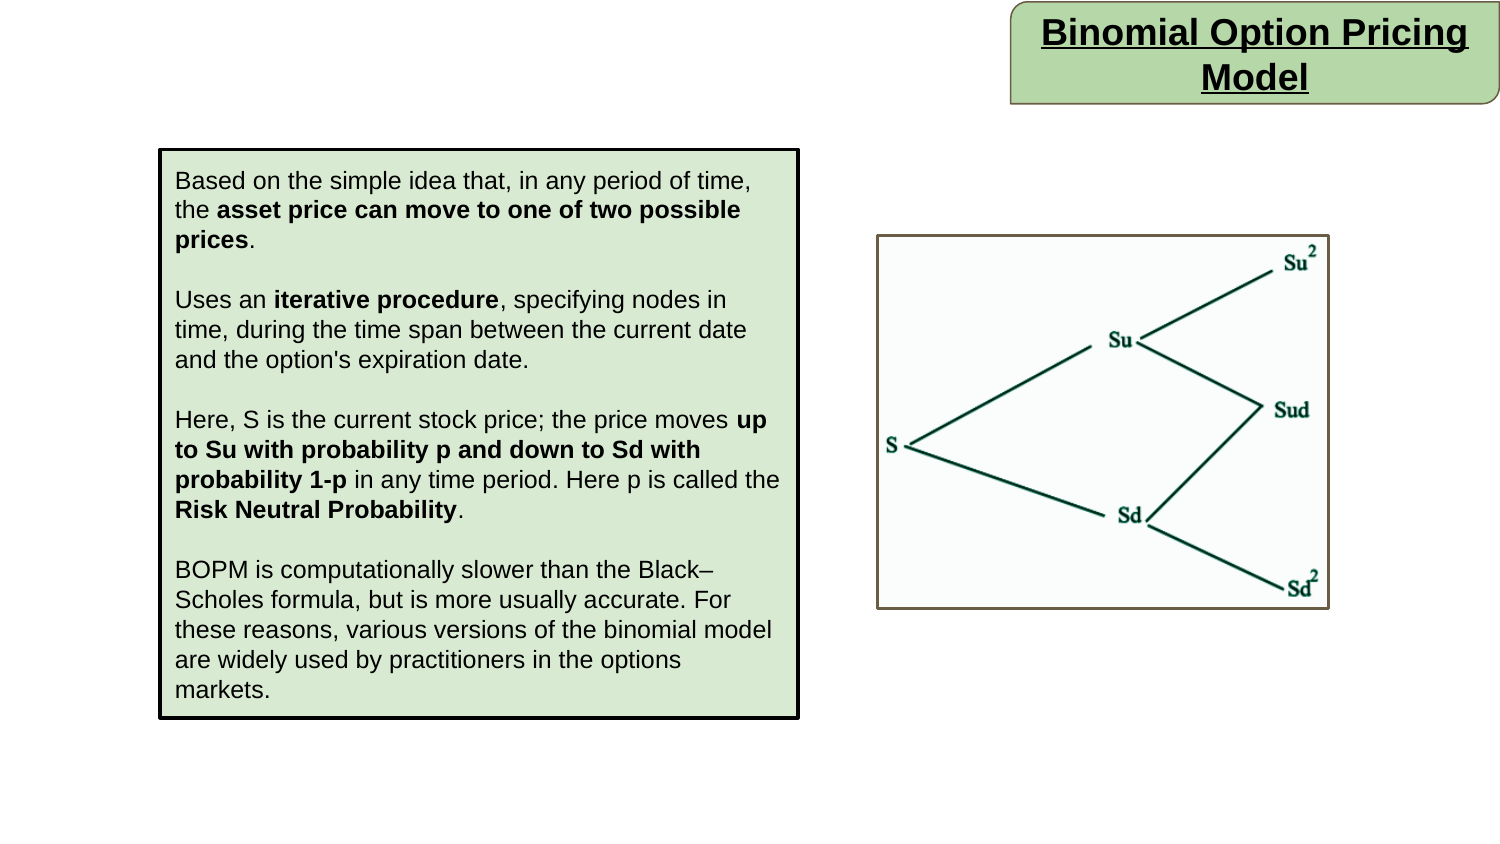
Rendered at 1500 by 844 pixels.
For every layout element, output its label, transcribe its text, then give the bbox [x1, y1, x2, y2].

text_box Based on the simple idea that, in any period of time, the asset price can move to one of two possible prices. Uses an iterative procedure, specifying nodes in time, during the time span between the current date and the option's expiration date. Here, S is the current stock price; the price moves up to Su with probability p and down to Sd with probability 1-p in any time period. Here p is called the Risk Neutral Probability. BOPM is computationally slower than the Black–Scholes formula, but is more usually accurate. For these reasons, various versions of the binomial model are widely used by practitioners in the options markets. [159, 149, 799, 718]
text_box Binomial Option Pricing Model [1010, 1, 1500, 104]
picture [878, 236, 1328, 608]
